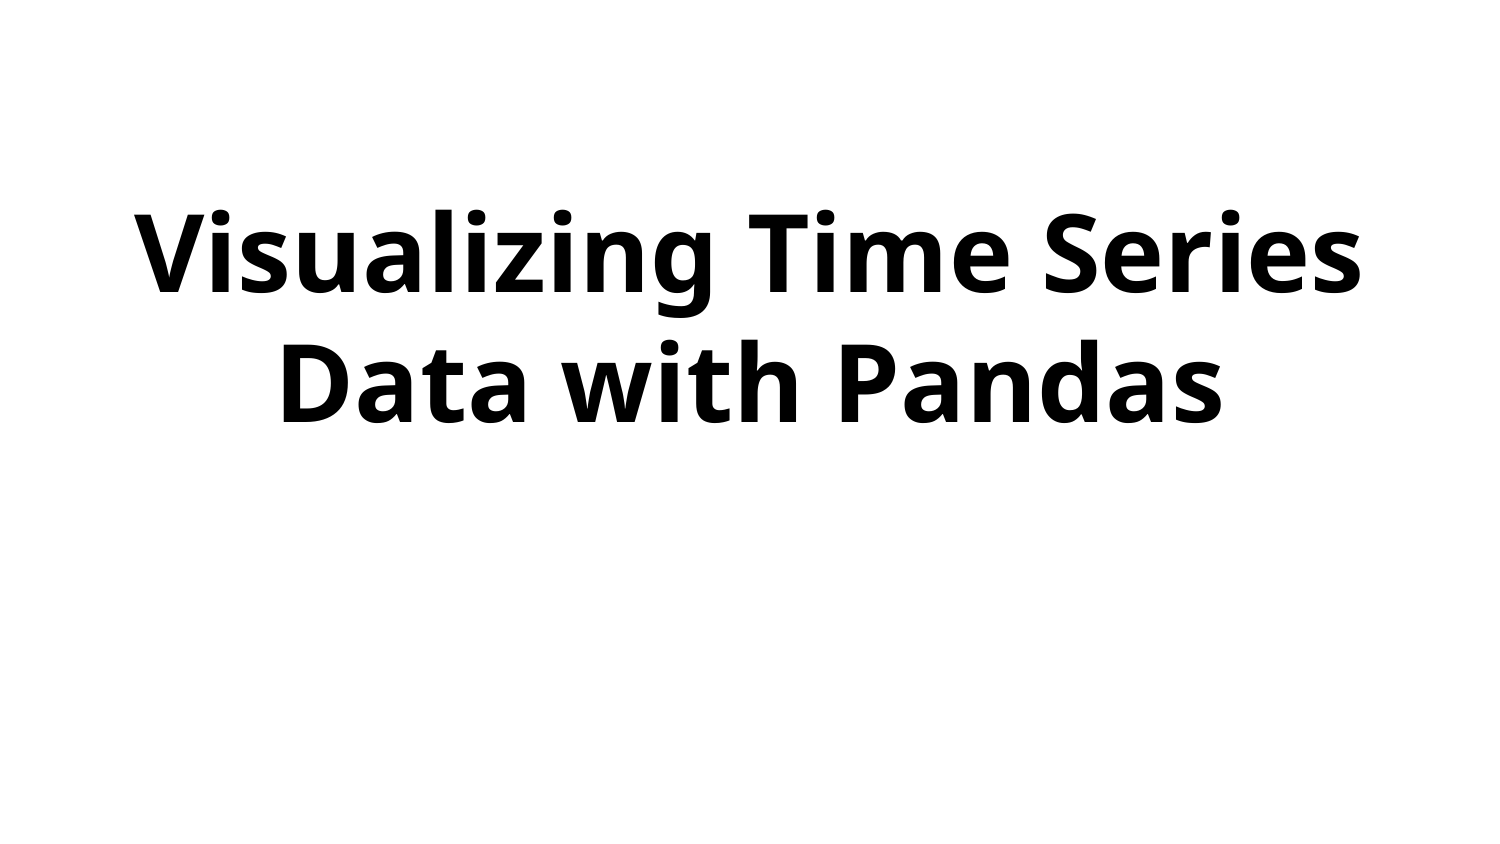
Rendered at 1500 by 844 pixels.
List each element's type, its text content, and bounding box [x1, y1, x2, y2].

title Visualizing Time Series Data with Pandas [51, 122, 1449, 459]
